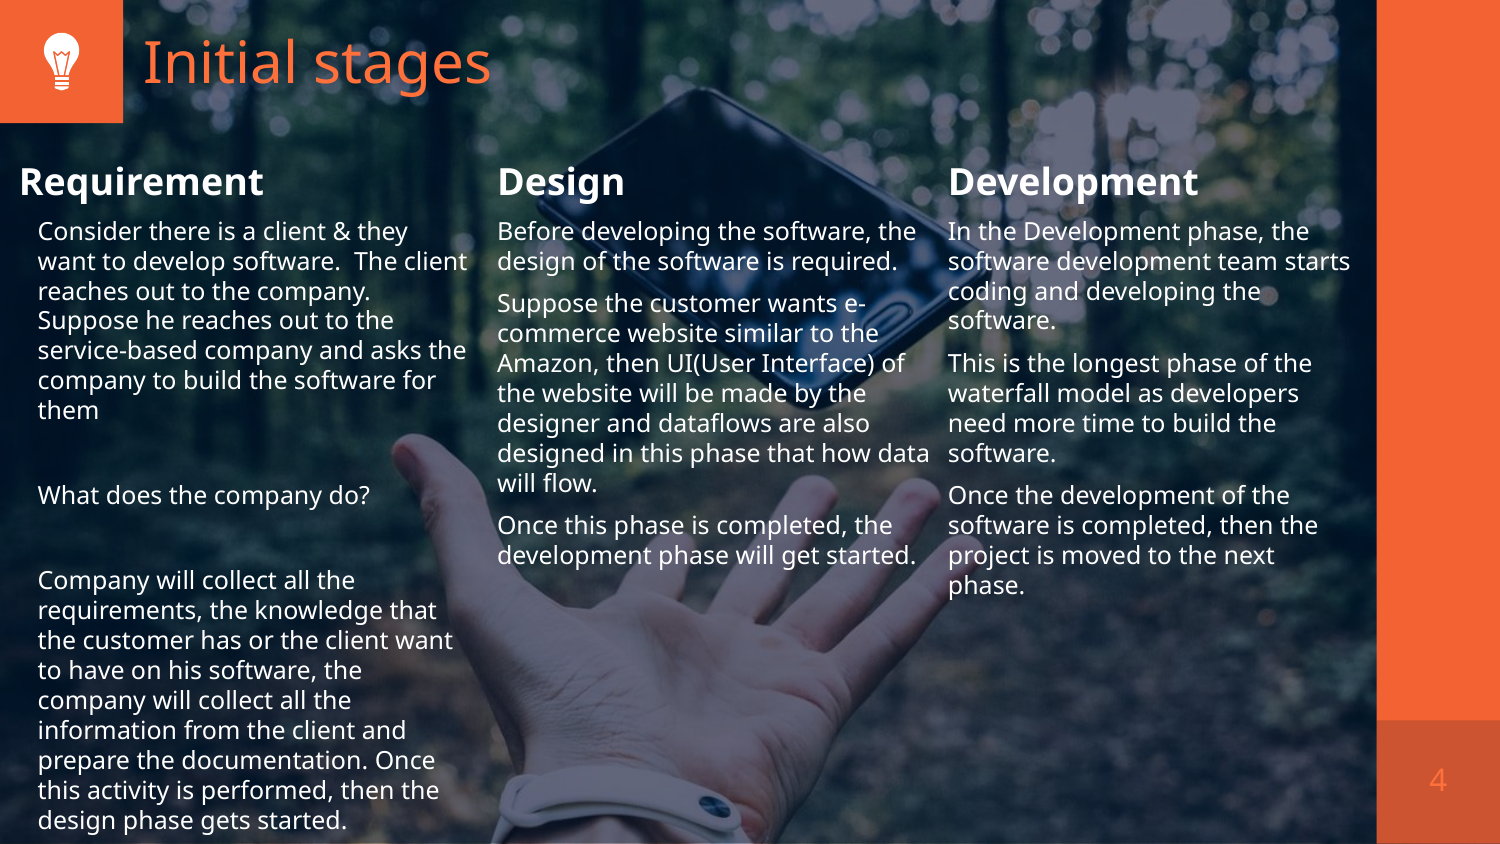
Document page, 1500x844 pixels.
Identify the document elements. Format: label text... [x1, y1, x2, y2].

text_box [43, 32, 80, 91]
title Initial stages [143, 31, 1355, 97]
slide_number 4 [1376, 720, 1500, 844]
list Requirement Consider there is a client & they want to develop software. The client reaches out to the company. Suppose he reaches out to the service-based company and asks the company to build the software for them What does the company do? Company will collect all the requirements, the knowledge that the customer has or the client want to have on his software, the company will collect all the information from the client and prepare the documentation. Once this activity is performed, then the design phase gets started. [18, 157, 470, 829]
list Development In the Development phase, the software development team starts coding and developing the software. This is the longest phase of the waterfall model as developers need more time to build the software. Once the development of the software is completed, then the project is moved to the next phase. [947, 157, 1355, 779]
list Design Before developing the software, the design of the software is required. Suppose the customer wants e-commerce website similar to the Amazon, then UI(User Interface) of the website will be made by the designer and dataflows are also designed in this phase that how data will flow. Once this phase is completed, the development phase will get started. [497, 157, 948, 813]
